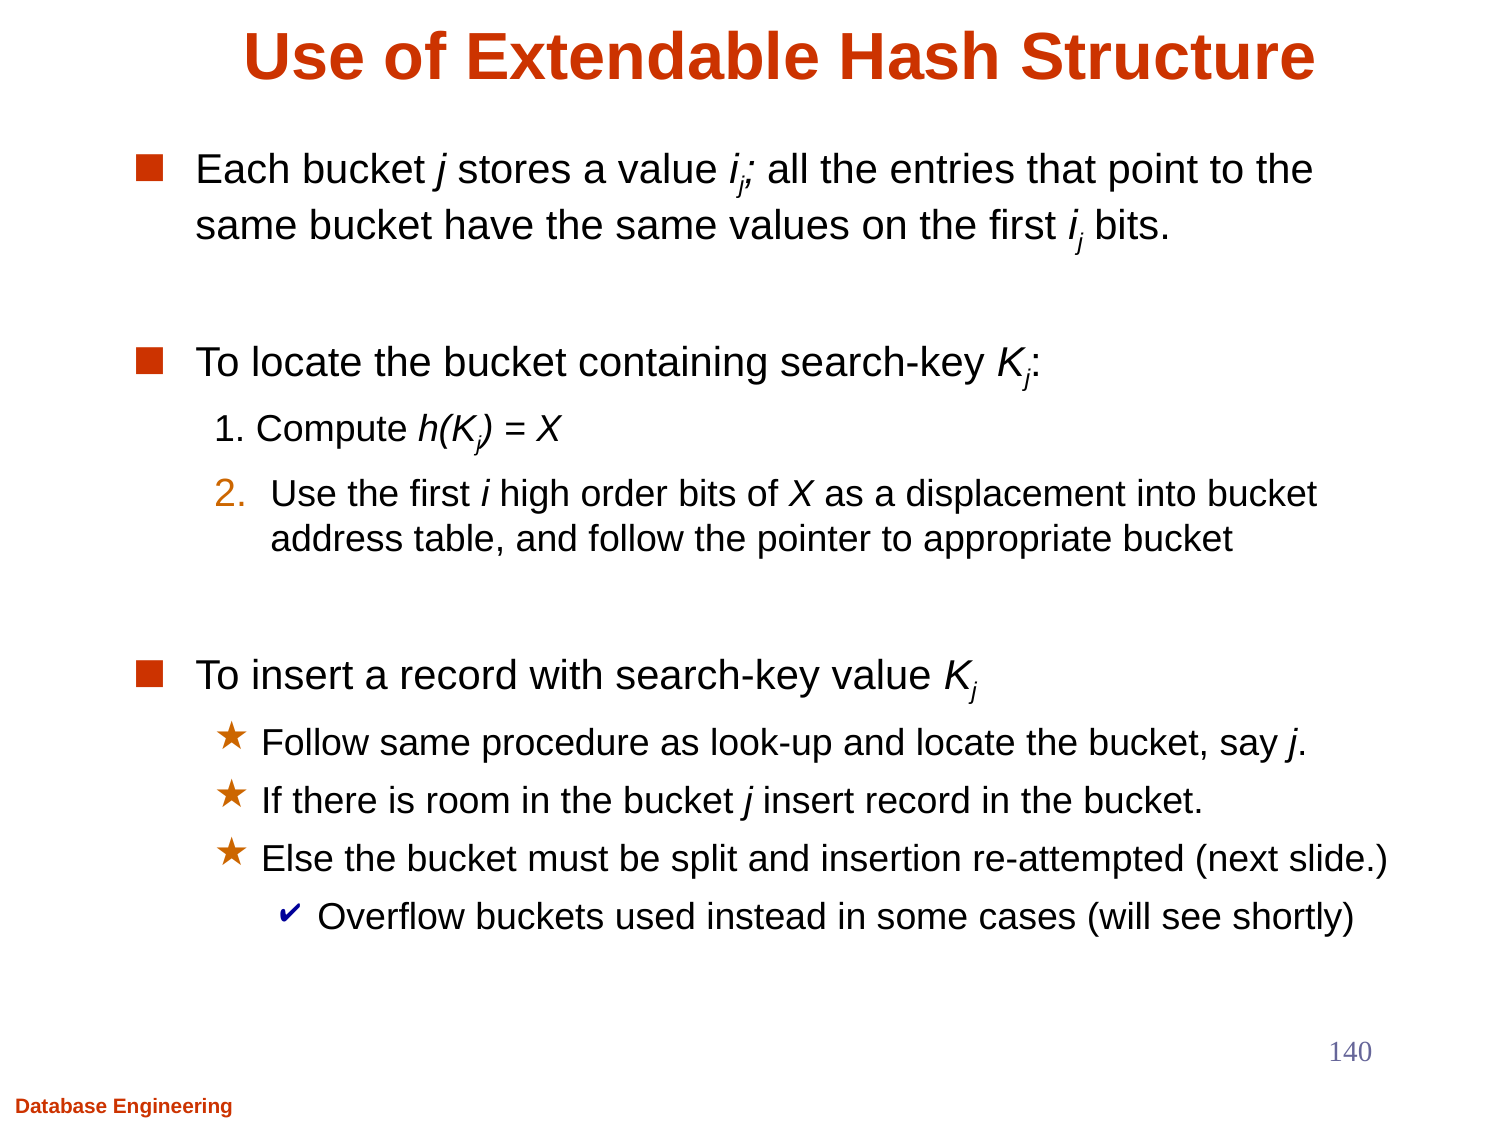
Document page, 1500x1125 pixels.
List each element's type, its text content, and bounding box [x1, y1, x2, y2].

list Each bucket j stores a value ij; all the entries that point to the same bucket have the same values on the first ij bits. To locate the bucket containing search-key Kj: 1. Compute h(Kj) = X Use the first i high order bits of X as a displacement into bucket address table, and follow the pointer to appropriate bucket To insert a record with search-key value Kj Follow same procedure as look-up and locate the bucket, say j. If there is room in the bucket j insert record in the bucket. Else the bucket must be split and insertion re-attempted (next slide.) Overflow buckets used instead in some cases (will see shortly) [123, 133, 1426, 1001]
slide_number 140 [1074, 1024, 1388, 1101]
title Use of Extendable Hash Structure [117, 0, 1443, 101]
